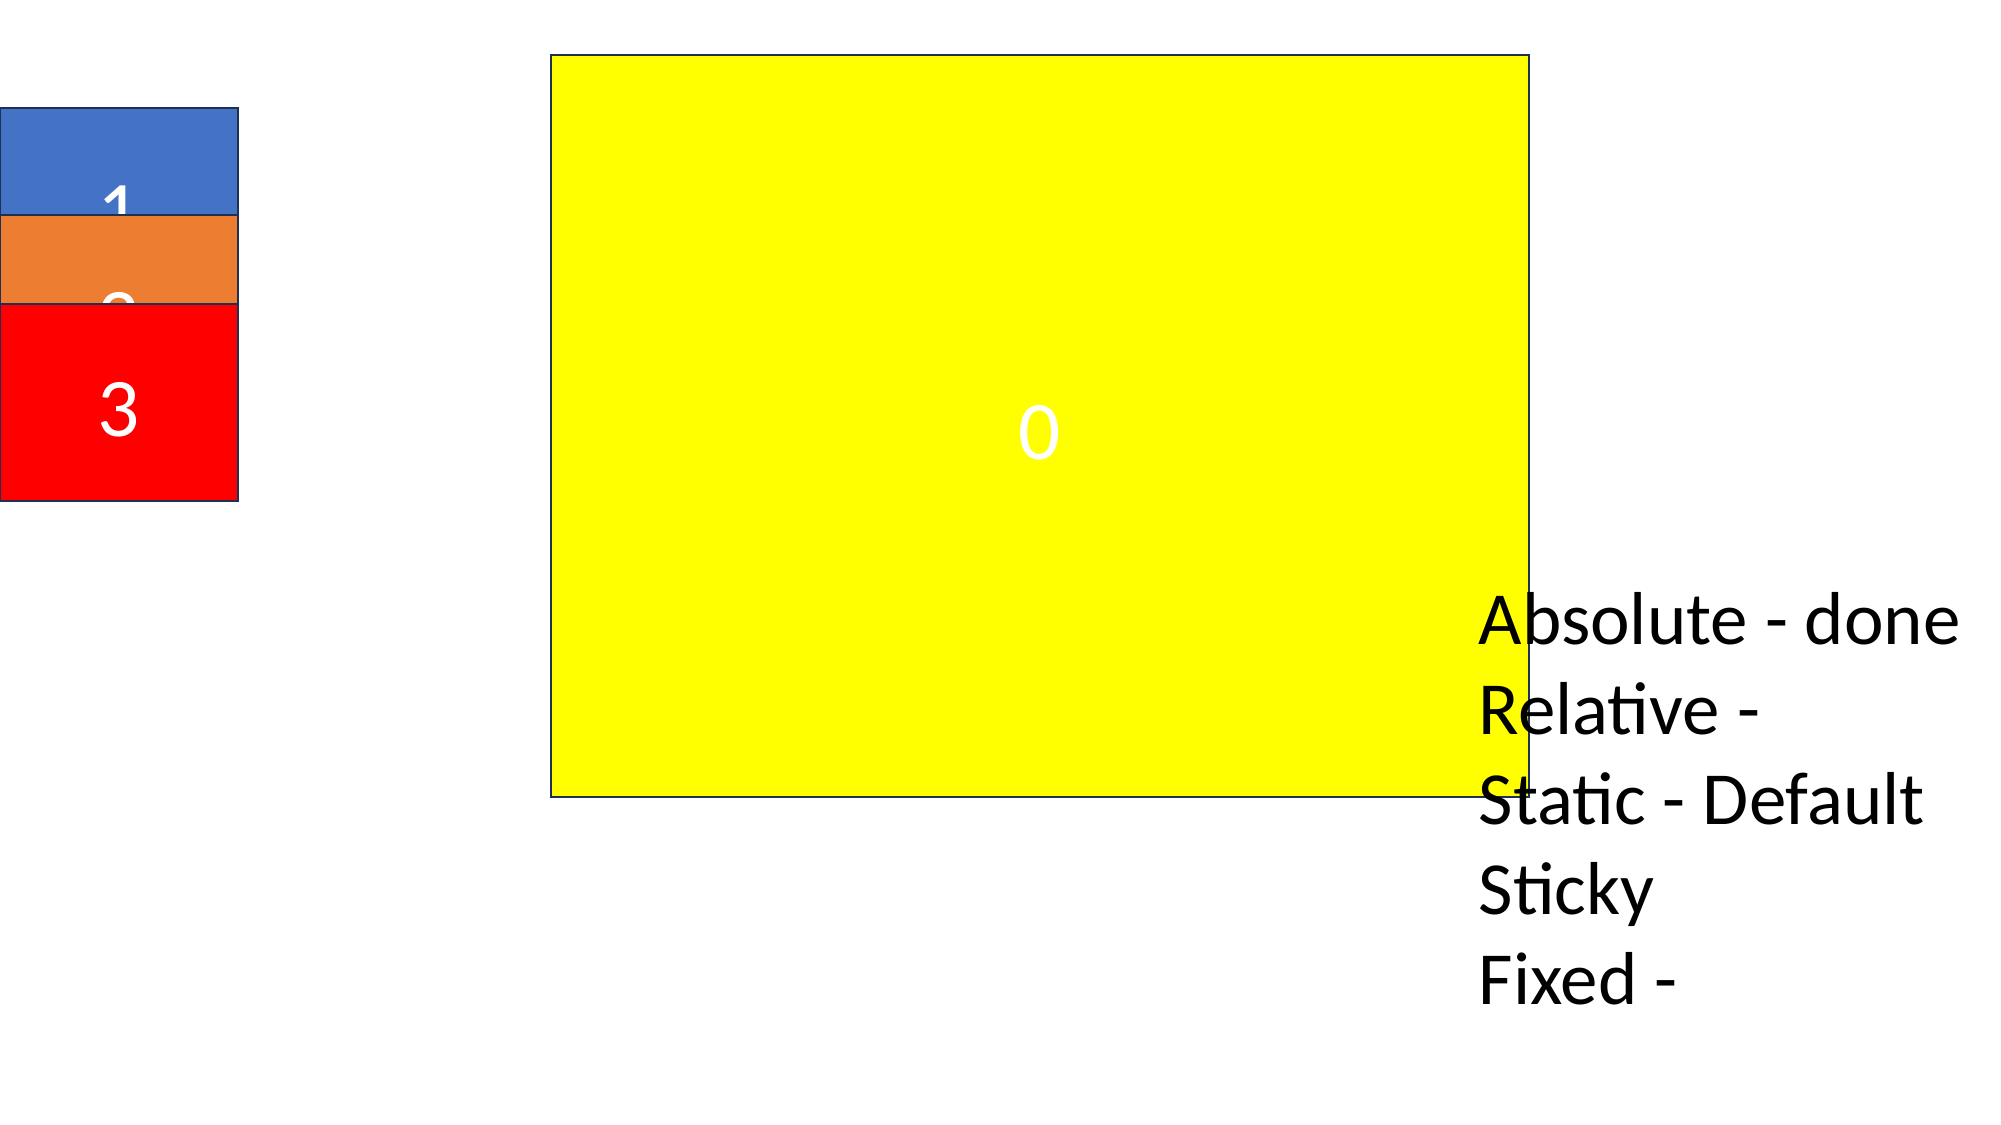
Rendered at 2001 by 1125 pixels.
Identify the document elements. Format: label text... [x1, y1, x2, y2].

text_box 0 [550, 54, 1530, 798]
text_box 3 [0, 303, 239, 502]
text_box Absolute - done Relative - Static - Default Sticky Fixed - [1463, 562, 2000, 1028]
text_box 2 [0, 214, 239, 303]
text_box 1 [0, 107, 239, 214]
